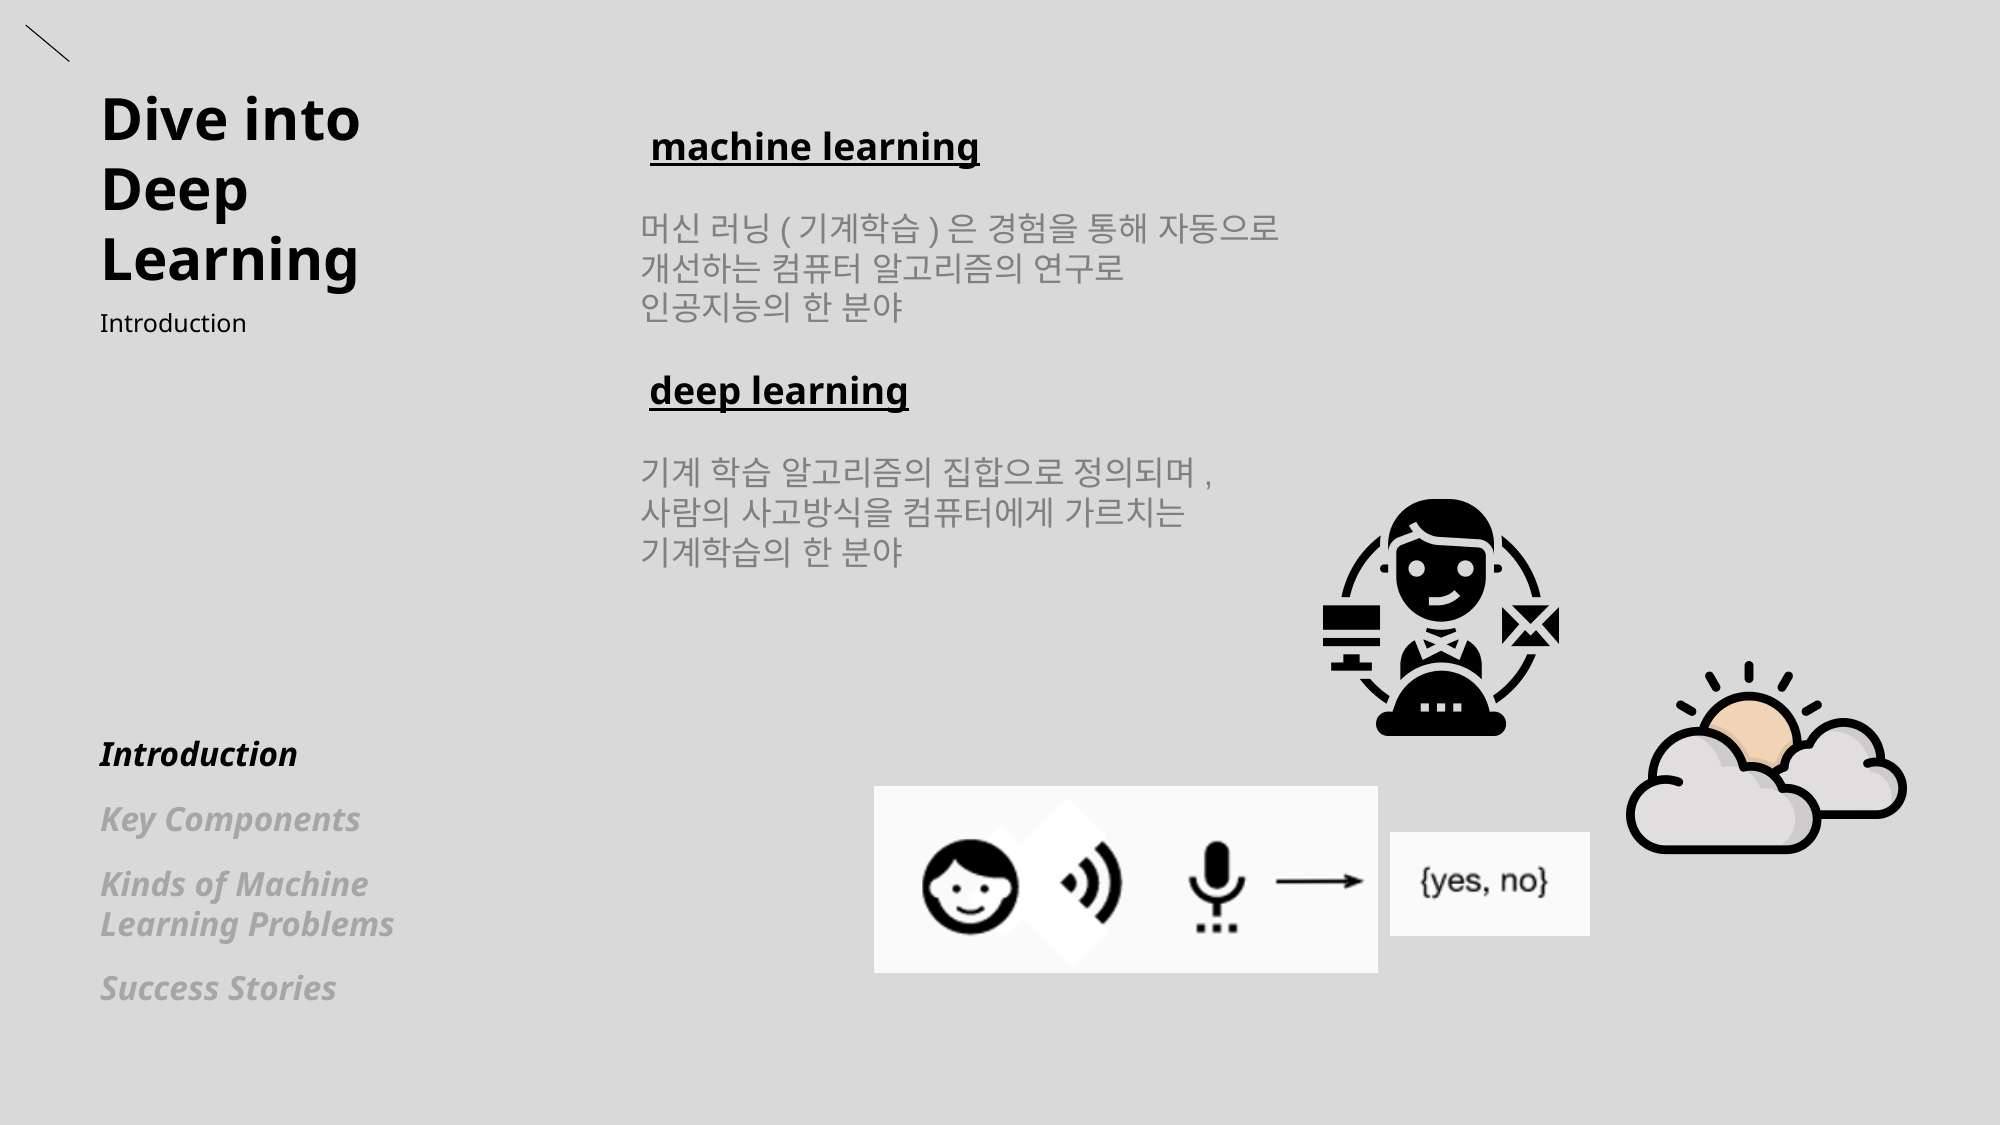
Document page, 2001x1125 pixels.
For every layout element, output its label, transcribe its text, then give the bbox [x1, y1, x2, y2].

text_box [25, 25, 70, 62]
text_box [85, 75, 531, 1019]
picture [1390, 832, 1590, 936]
text_box machine learning 머신 러닝(기계학습)은 경험을 통해 자동으로 개선하는 컴퓨터 알고리즘의 연구로 인공지능의 한 분야 deep learning 기계 학습 알고리즘의 집합으로 정의되며, 사람의 사고방식을 컴퓨터에게 가르치는 기계학습의 한 분야 [625, 115, 1350, 780]
picture [1626, 617, 1907, 898]
picture [1322, 499, 1559, 736]
picture [874, 786, 1378, 973]
